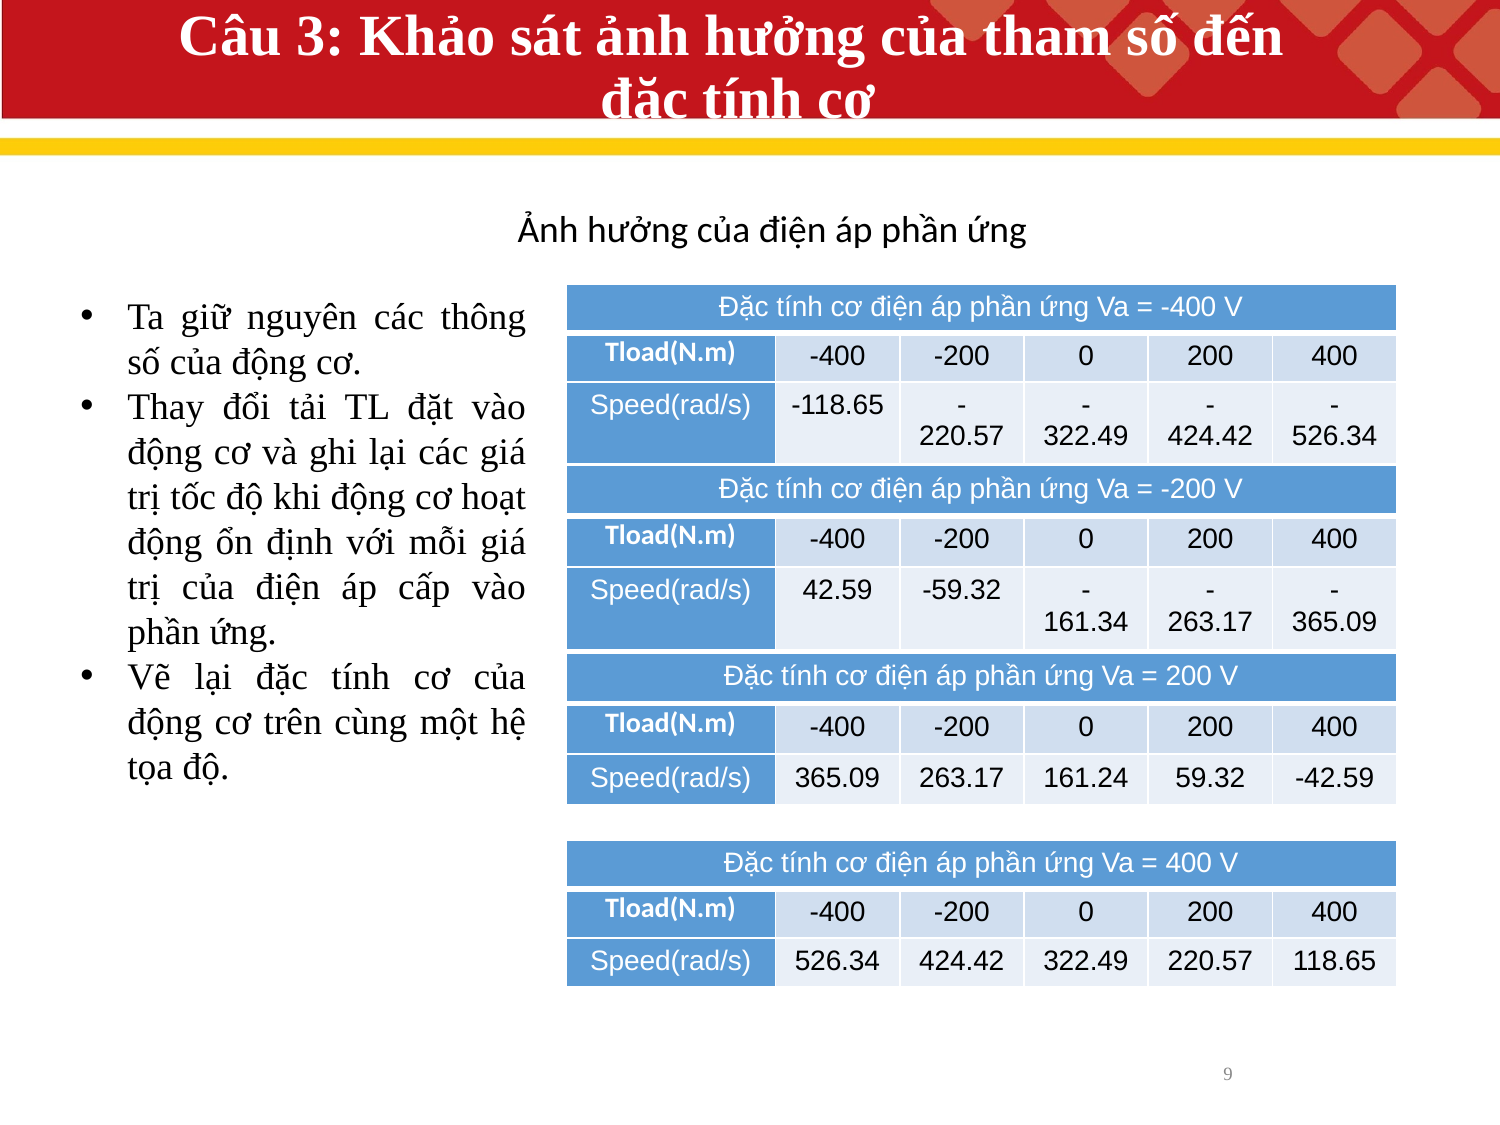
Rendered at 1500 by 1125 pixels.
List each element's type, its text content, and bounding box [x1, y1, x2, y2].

table_cell -200 [901, 892, 1023, 937]
table_cell 400 [1273, 892, 1396, 937]
table_cell Tload(N.m) [567, 519, 775, 566]
table_cell 118.65 [1273, 939, 1396, 986]
table_cell -400 [776, 706, 899, 753]
table_cell 0 [1025, 892, 1147, 937]
table_cell -526.34 [1273, 383, 1396, 463]
table_cell 400 [1273, 336, 1396, 381]
text_box Ảnh hưởng của điện áp phần ứng [80, 197, 1465, 258]
table_cell Tload(N.m) [567, 706, 775, 753]
table_cell -118.65 [776, 383, 899, 463]
table_cell 400 [1273, 706, 1396, 753]
table_cell -200 [901, 706, 1023, 753]
table_cell 263.17 [901, 755, 1023, 804]
table_cell 200 [1149, 519, 1272, 566]
slide_number 9 [1059, 1042, 1397, 1103]
table_cell Speed(rad/s) [567, 383, 775, 463]
table_cell Speed(rad/s) [567, 939, 775, 986]
text_box Ta giữ nguyên các thông số của động cơ. Thay đổi tải TL đặt vào động cơ và ghi lại các giá trị tốc độ khi động cơ hoạt động ổn định với mỗi giá trị của điện áp cấp vào phần ứng. Vẽ lại đặc tính cơ của động cơ trên cùng một hệ tọa độ. [65, 284, 542, 830]
title Câu 3: Khảo sát ảnh hưởng của tham số đến đặc tính cơ [80, 50, 1397, 87]
table_cell 200 [1149, 892, 1272, 937]
table_cell 200 [1149, 336, 1272, 381]
table_cell Speed(rad/s) [567, 568, 775, 649]
table_header Đặc tính cơ điện áp phần ứng Va = 400 V [567, 841, 1396, 886]
table_header Đặc tính cơ điện áp phần ứng Va = 200 V [567, 654, 1396, 701]
table_cell -365.09 [1273, 568, 1396, 649]
table_cell -161.34 [1025, 568, 1147, 649]
table_cell Speed(rad/s) [567, 755, 775, 804]
table_cell 0 [1025, 336, 1147, 381]
table_cell 42.59 [776, 568, 899, 649]
table_cell 59.32 [1149, 755, 1272, 804]
table_cell 0 [1025, 519, 1147, 566]
table_cell 400 [1273, 519, 1396, 566]
table_cell 365.09 [776, 755, 899, 804]
table_cell -200 [901, 519, 1023, 566]
table_cell -42.59 [1273, 755, 1396, 804]
table_cell 322.49 [1025, 939, 1147, 986]
table_cell Tload(N.m) [567, 336, 775, 381]
table_cell -200 [901, 336, 1023, 381]
table_cell -220.57 [901, 383, 1023, 463]
table_cell -322.49 [1025, 383, 1147, 463]
table_cell -400 [776, 336, 899, 381]
table_cell -59.32 [901, 568, 1023, 649]
table_cell -424.42 [1149, 383, 1272, 463]
table_cell 220.57 [1149, 939, 1272, 986]
table_cell 200 [1149, 706, 1272, 753]
table_header Đặc tính cơ điện áp phần ứng Va = -200 V [567, 466, 1396, 513]
table_cell -400 [776, 892, 899, 937]
table_cell 161.24 [1025, 755, 1147, 804]
picture [0, 0, 1500, 1125]
table_cell Tload(N.m) [567, 892, 775, 937]
table_cell 526.34 [776, 939, 899, 986]
table_cell -263.17 [1149, 568, 1272, 649]
table_cell 0 [1025, 706, 1147, 753]
table_cell -400 [776, 519, 899, 566]
table_header Đặc tính cơ điện áp phần ứng Va = -400 V [567, 285, 1396, 330]
table_cell 424.42 [901, 939, 1023, 986]
